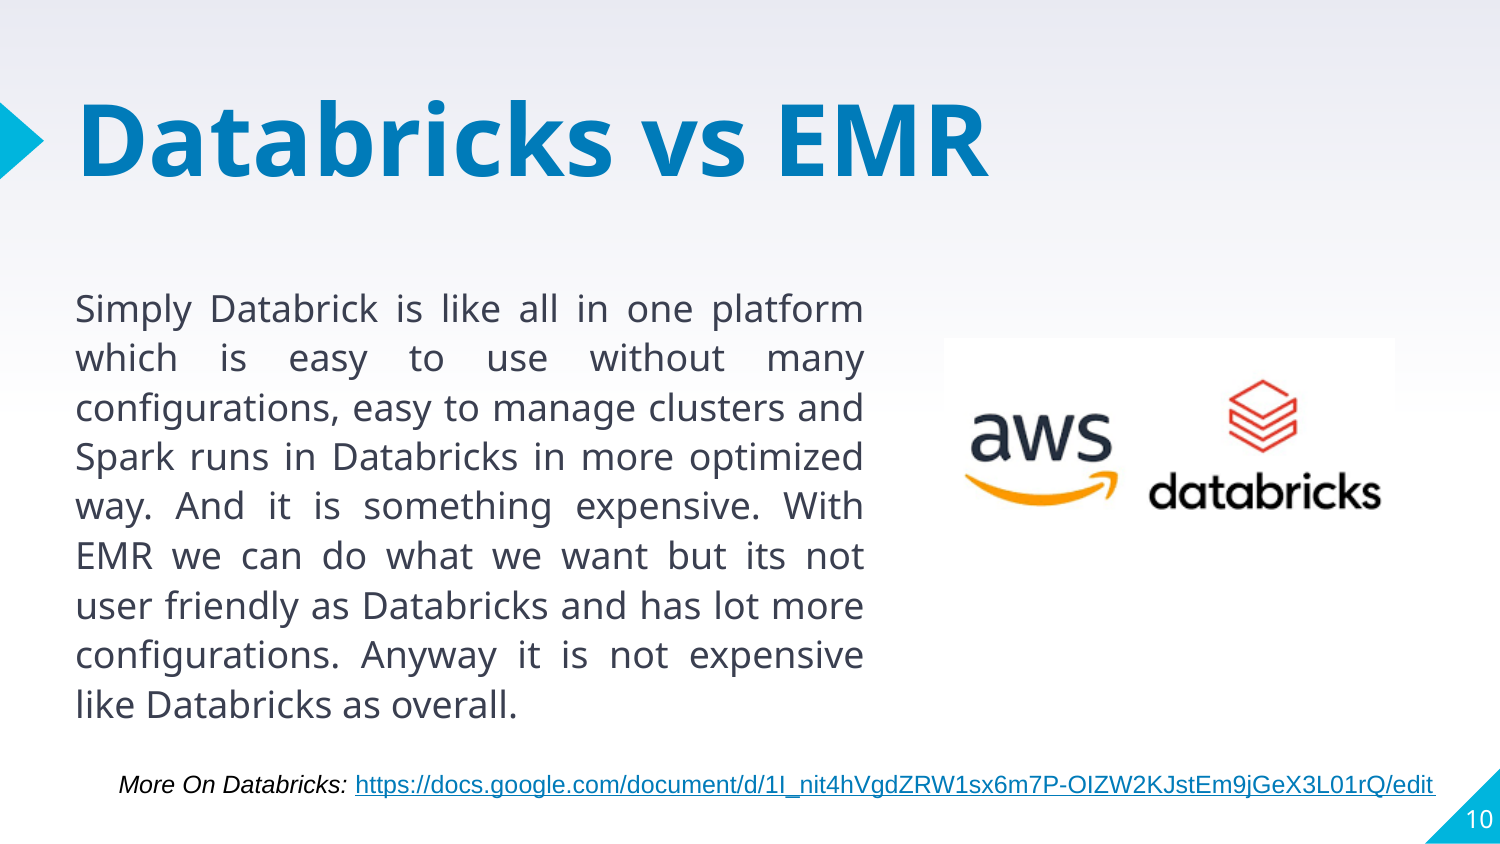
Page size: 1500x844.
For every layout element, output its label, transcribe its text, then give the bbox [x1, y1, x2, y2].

slide_number ‹#› [1418, 804, 1494, 838]
text_box More On Databricks: https://docs.google.com/document/d/1I_nit4hVgdZRW1sx6m7P-OIZW2KJstEm9jGeX3L01rQ/edit [27, 760, 1500, 804]
list Simply Databrick is like all in one platform which is easy to use without many configurations, easy to manage clusters and Spark runs in Databricks in more optimized way. And it is something expensive. With EMR we can do what we want but its not user friendly as Databricks and has lot more configurations. Anyway it is not expensive like Databricks as overall. [75, 280, 866, 539]
picture [944, 338, 1395, 574]
title Databricks vs EMR [75, 99, 1001, 277]
